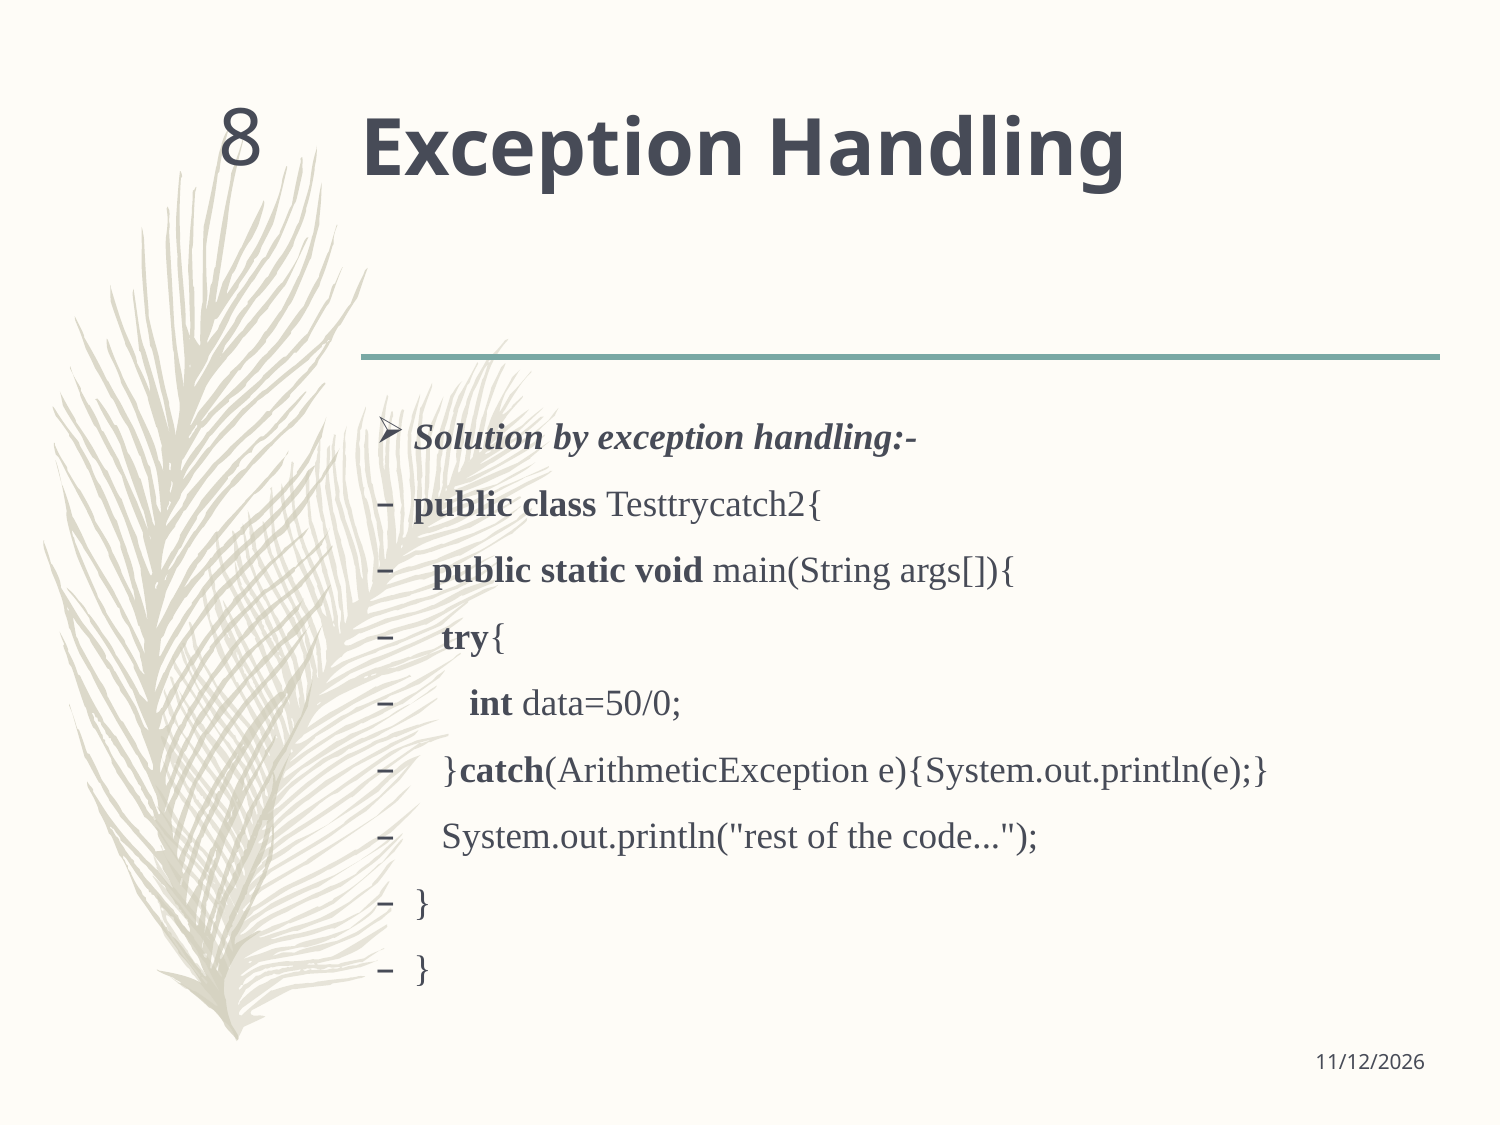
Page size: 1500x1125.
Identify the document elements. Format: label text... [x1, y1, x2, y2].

list Solution by exception handling:- public class Testtrycatch2{ public static void main(String args[]){ try{ int data=50/0; }catch(ArithmeticException e){System.out.println(e);} System.out.println("rest of the code..."); } } [360, 399, 1440, 999]
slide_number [1102, 1032, 1440, 1093]
title Exception Handling [345, 93, 1440, 350]
slide_number 8 [46, 102, 279, 203]
